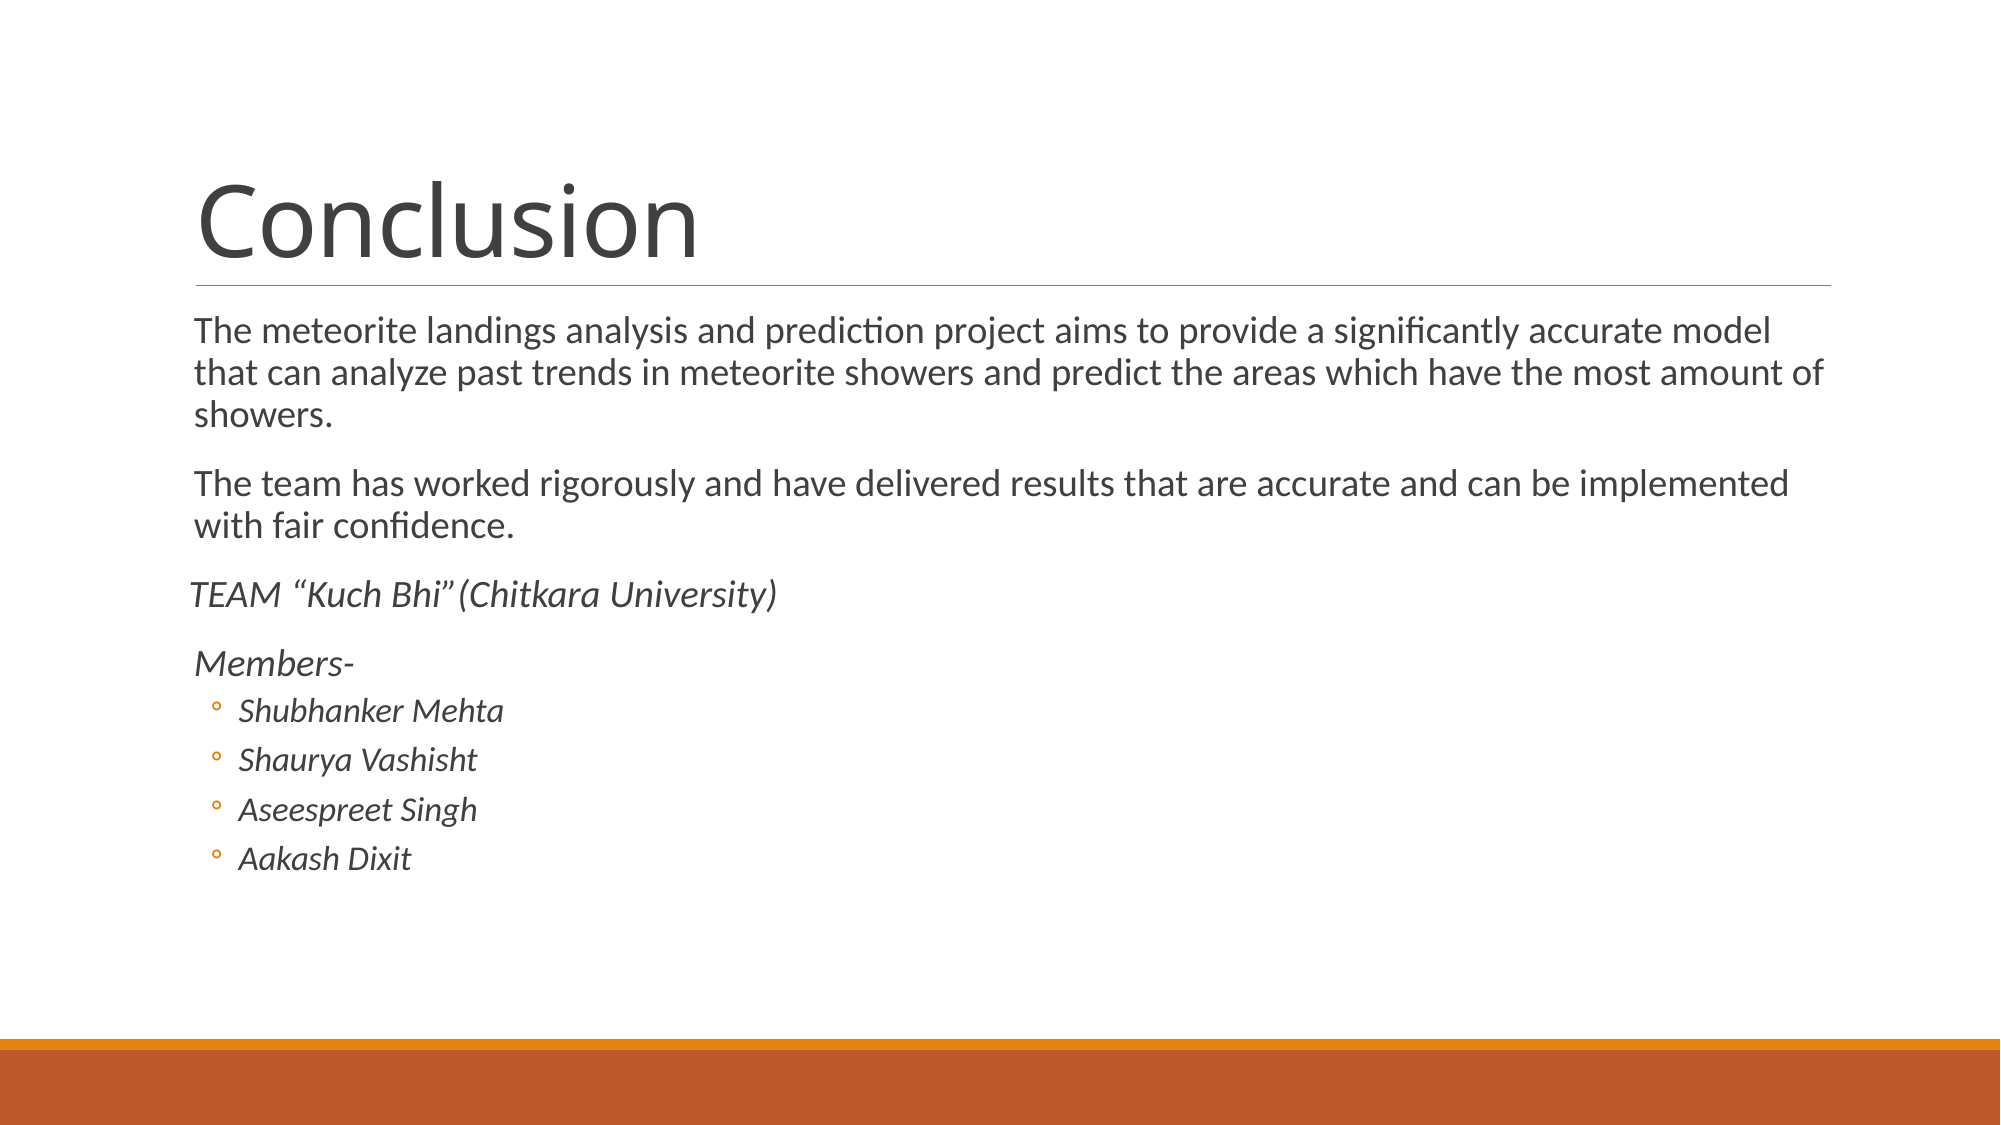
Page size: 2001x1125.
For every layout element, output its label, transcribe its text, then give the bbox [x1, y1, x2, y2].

list The meteorite landings analysis and prediction project aims to provide a significantly accurate model that can analyze past trends in meteorite showers and predict the areas which have the most amount of showers. The team has worked rigorously and have delivered results that are accurate and can be implemented with fair confidence. TEAM “Kuch Bhi”(Chitkara University) Members- Shubhanker Mehta Shaurya Vashisht Aseespreet Singh Aakash Dixit [180, 302, 1830, 963]
title Conclusion [180, 47, 1830, 285]
